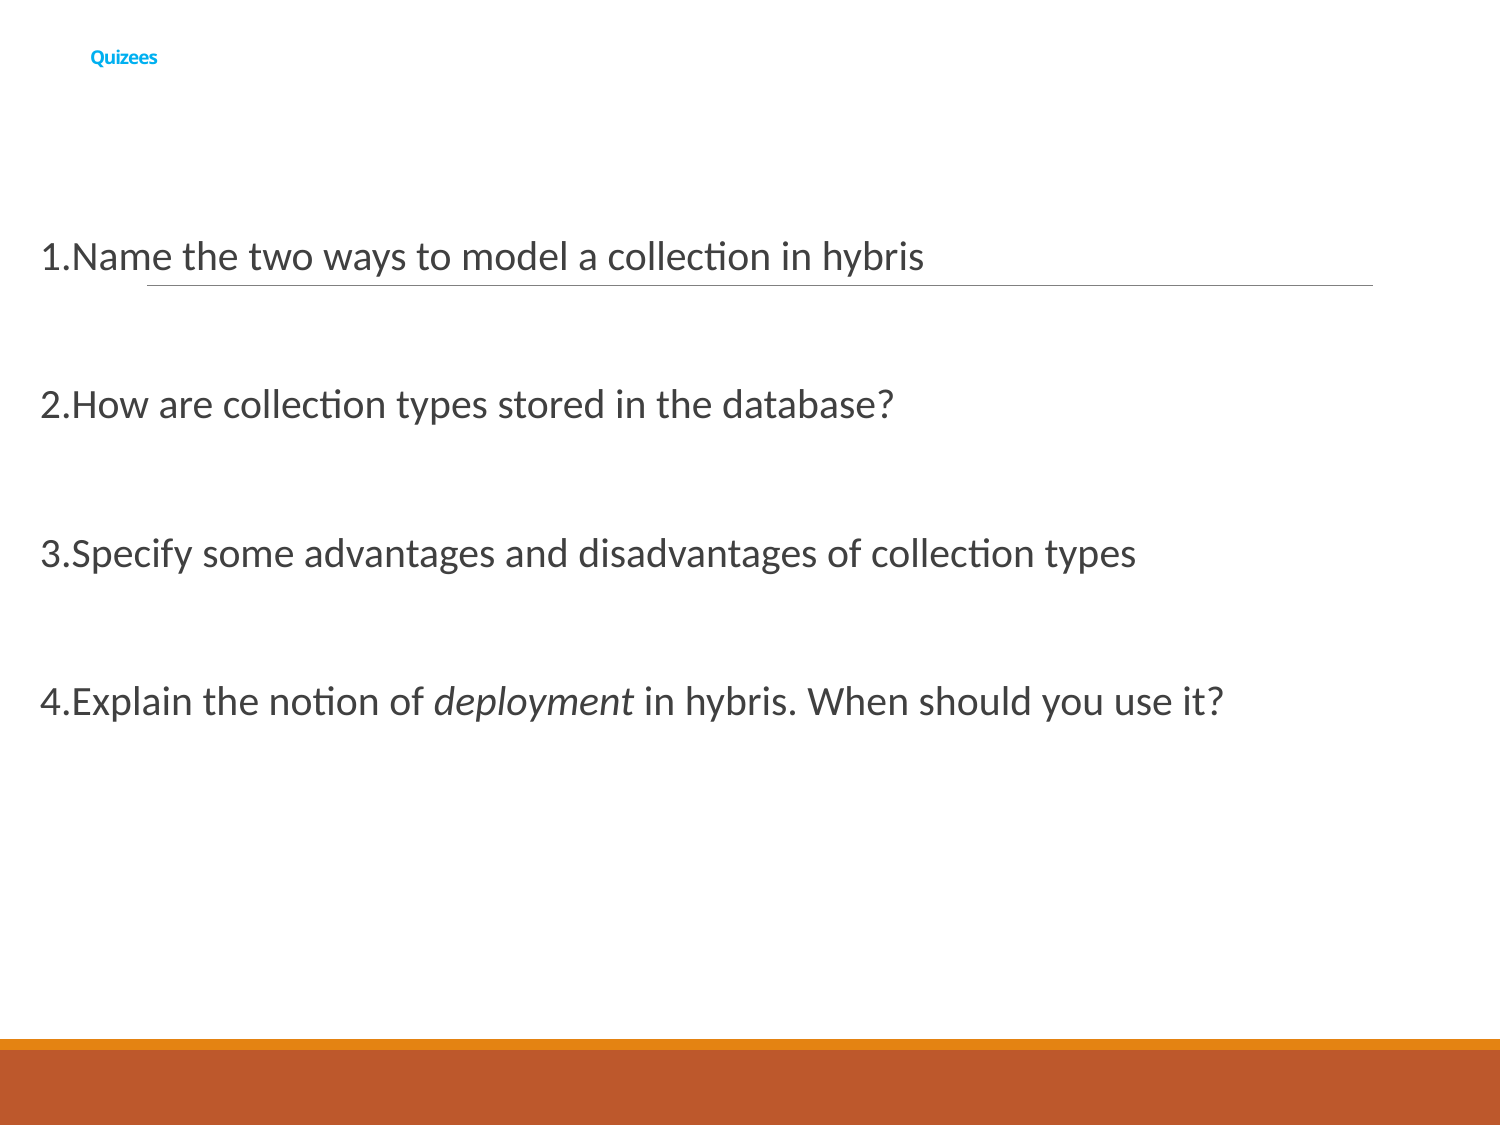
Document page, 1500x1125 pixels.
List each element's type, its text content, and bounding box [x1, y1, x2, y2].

list 1.Name the two ways to model a collection in hybris 2.How are collection types stored in the database? 3.Specify some advantages and disadvantages of collection types 4.Explain the notion of deployment in hybris. When should you use it? [24, 137, 1475, 775]
title Quizees [75, 37, 1425, 137]
